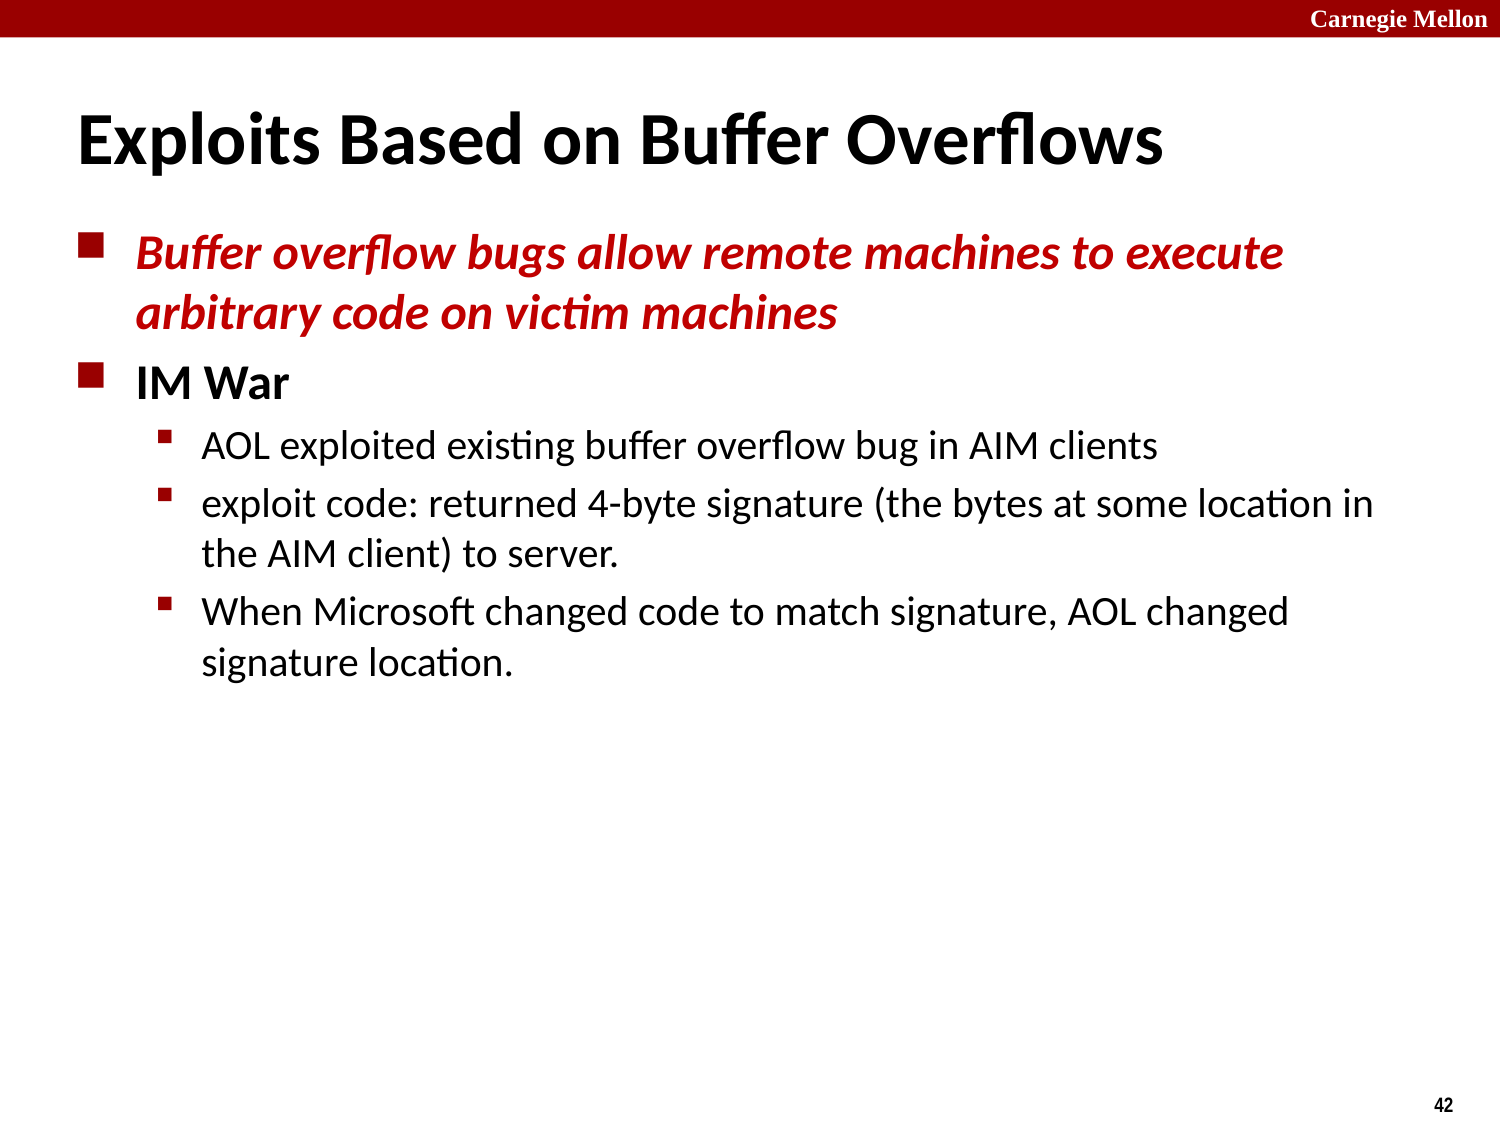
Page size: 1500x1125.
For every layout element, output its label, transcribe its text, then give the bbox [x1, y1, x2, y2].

title Exploits Based on Buffer Overflows [62, 87, 1463, 182]
list Buffer overflow bugs allow remote machines to execute arbitrary code on victim machines IM War AOL exploited existing buffer overflow bug in AIM clients exploit code: returned 4-byte signature (the bytes at some location in the AIM client) to server. When Microsoft changed code to match signature, AOL changed signature location. [64, 211, 1424, 1107]
